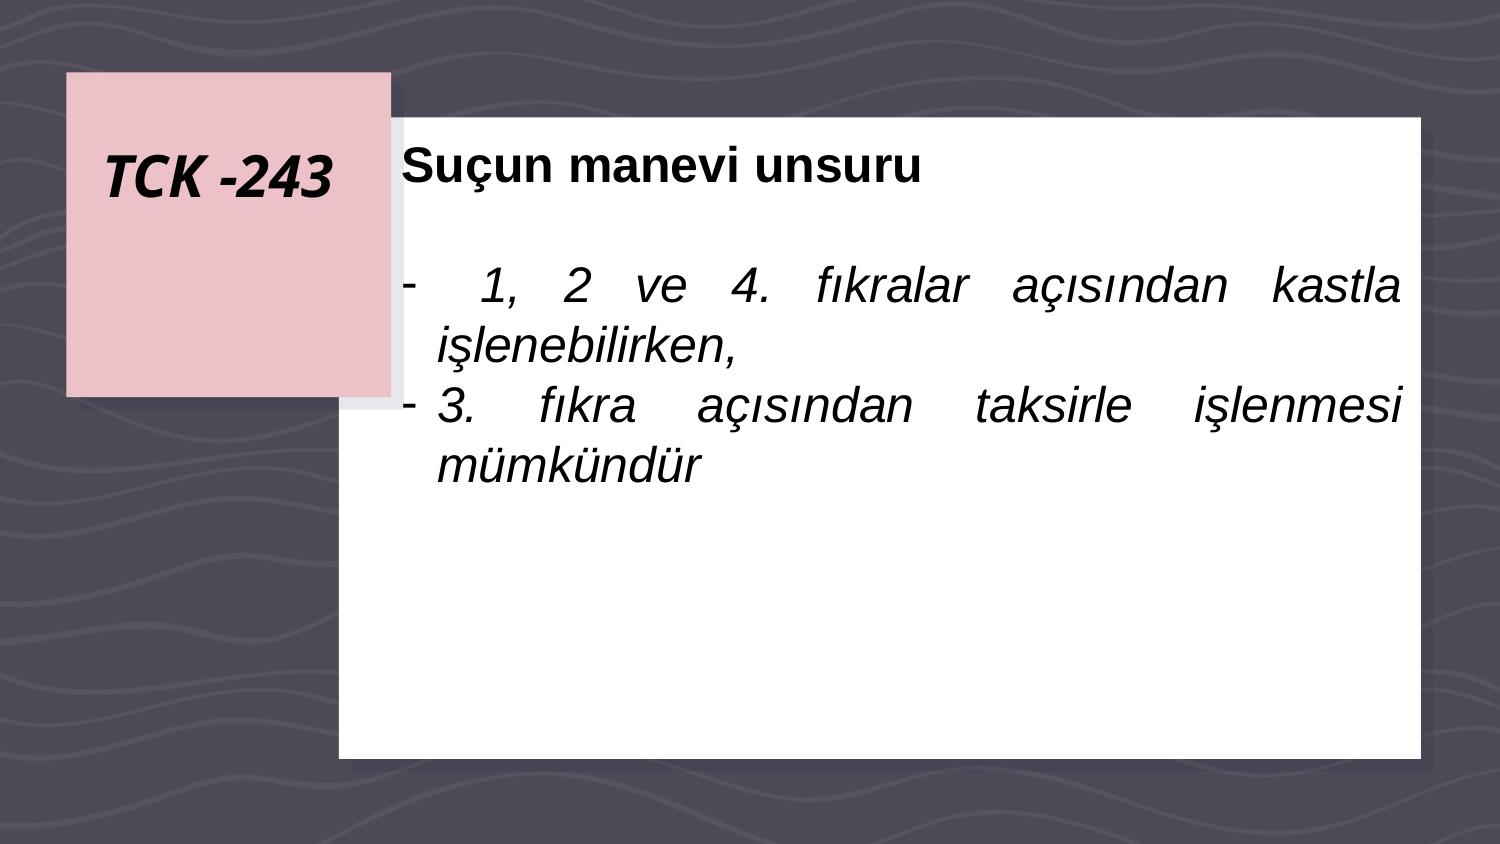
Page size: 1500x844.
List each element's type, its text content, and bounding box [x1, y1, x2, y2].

title TCK -243 [87, 88, 353, 305]
text_box Suçun manevi unsuru 1, 2 ve 4. fıkralar açısından kastla işlenebilirken, 3. fıkra açısından taksirle işlenmesi mümkündür [386, 117, 1418, 750]
